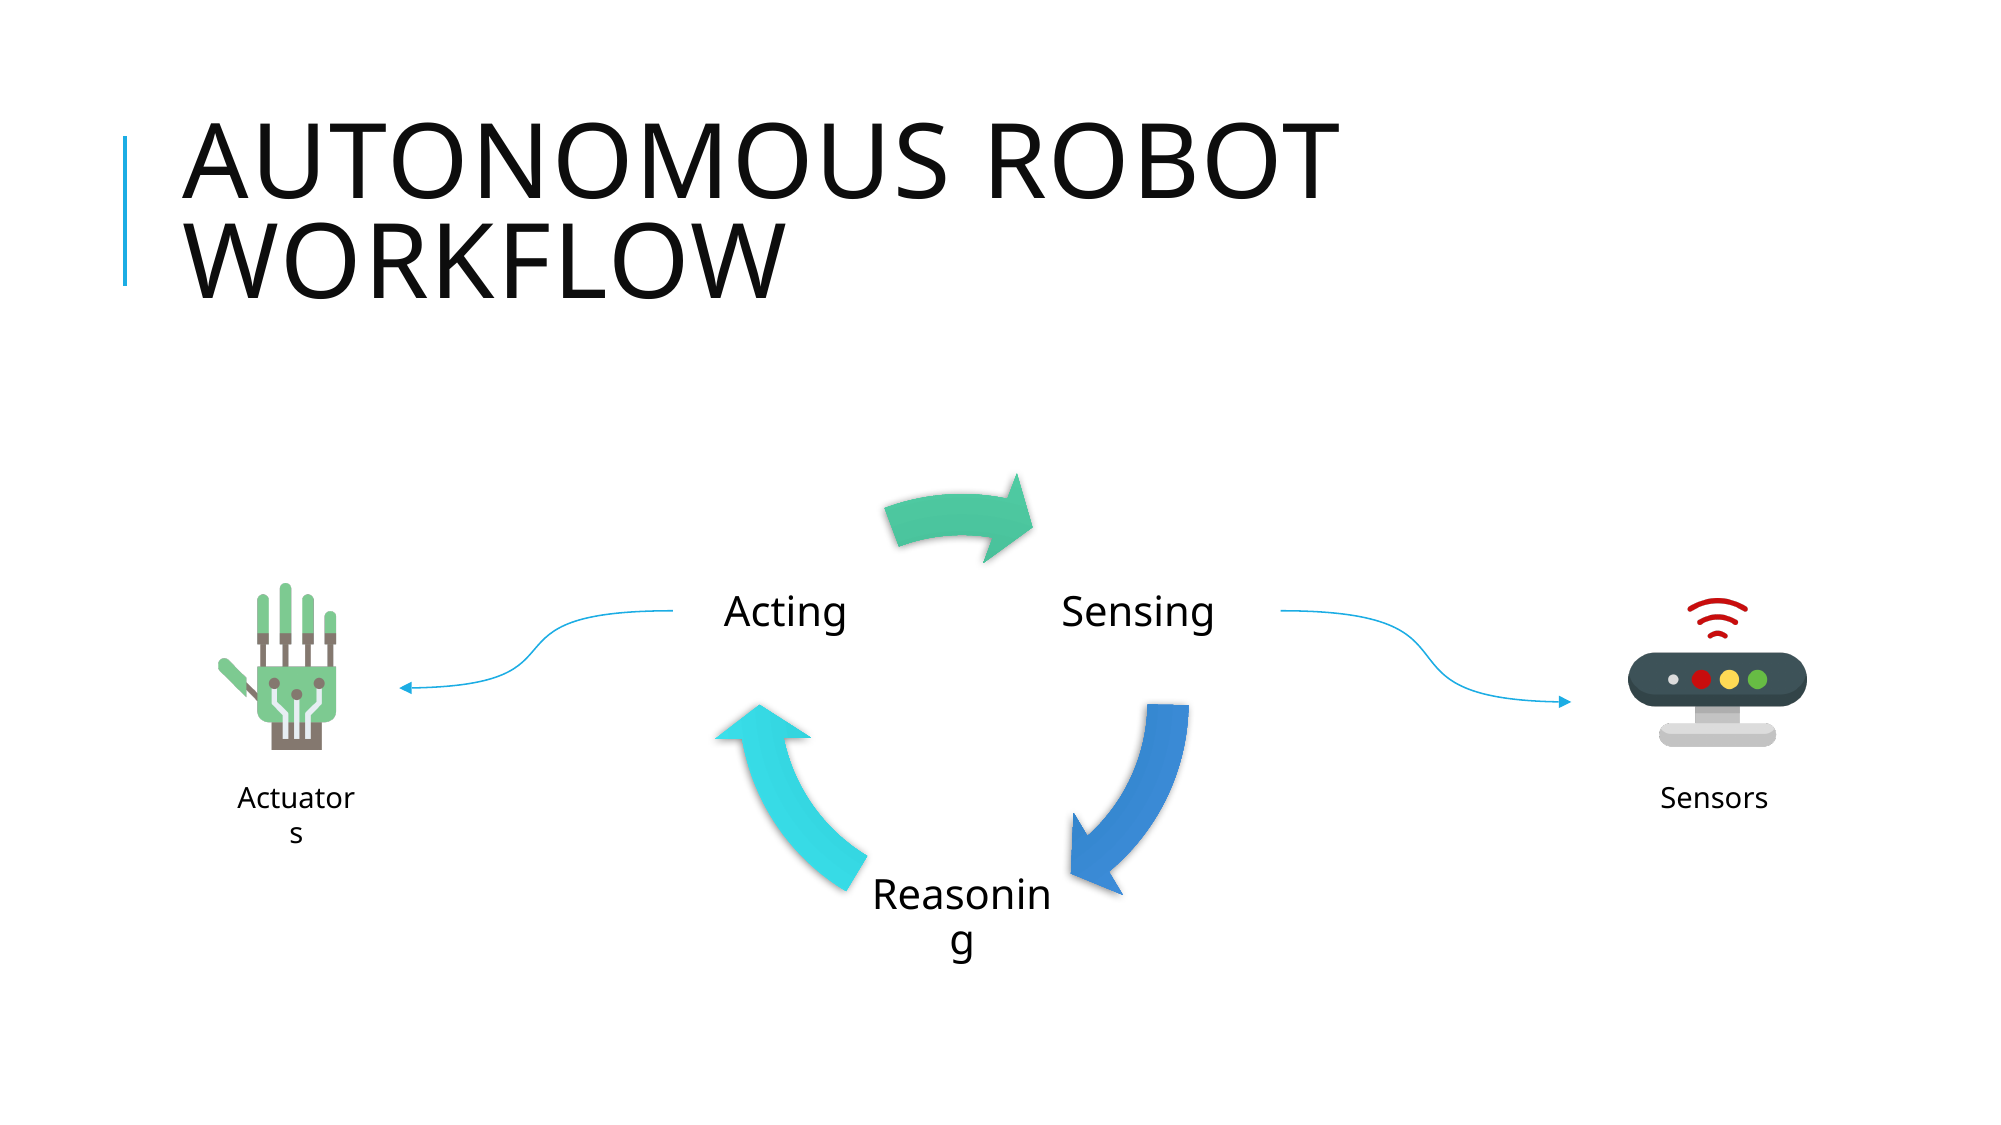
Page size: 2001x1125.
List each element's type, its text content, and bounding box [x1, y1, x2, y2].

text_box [193, 466, 1807, 1024]
title Autonomous robot workflow [168, 96, 1763, 342]
